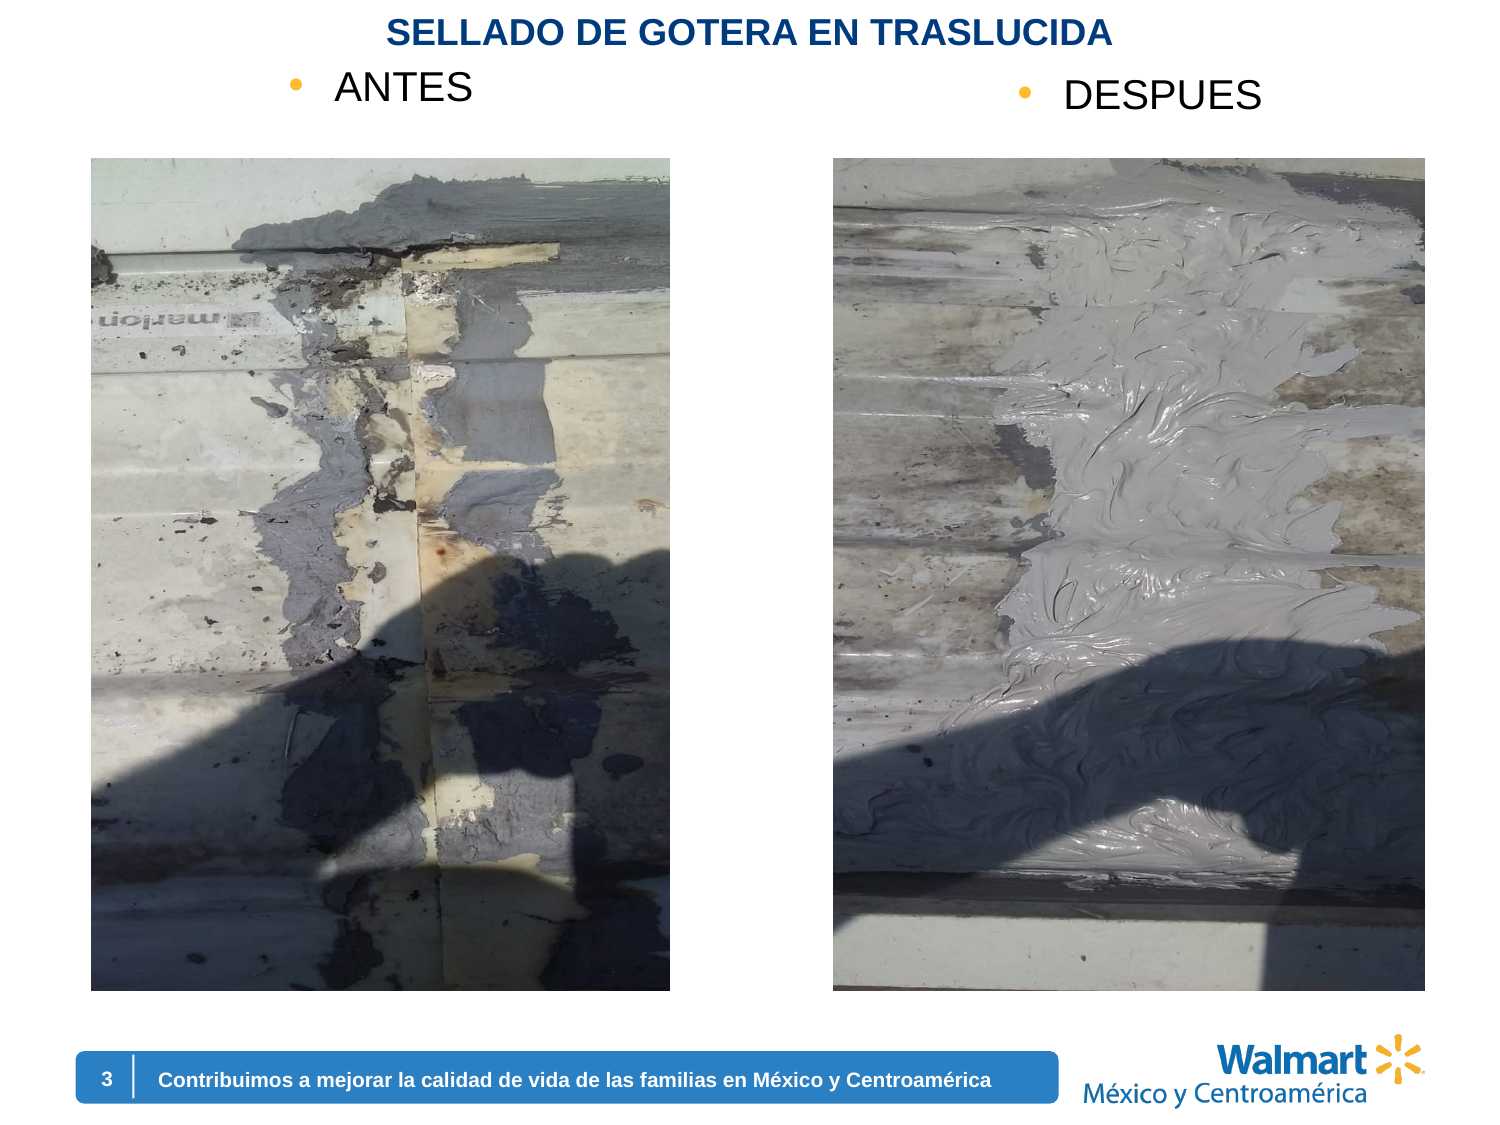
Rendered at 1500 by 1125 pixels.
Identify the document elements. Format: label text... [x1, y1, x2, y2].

footer Contribuimos a mejorar la calidad de vida de las familias en México y Centroamérica [142, 1058, 1024, 1093]
picture [91, 158, 670, 991]
text_box DESPUES [833, 60, 1446, 186]
title SELLADO DE GOTERA EN TRASLUCIDA [74, 0, 1426, 61]
picture [1084, 1034, 1425, 1109]
picture [832, 158, 1426, 991]
text_box ANTES [74, 61, 687, 186]
